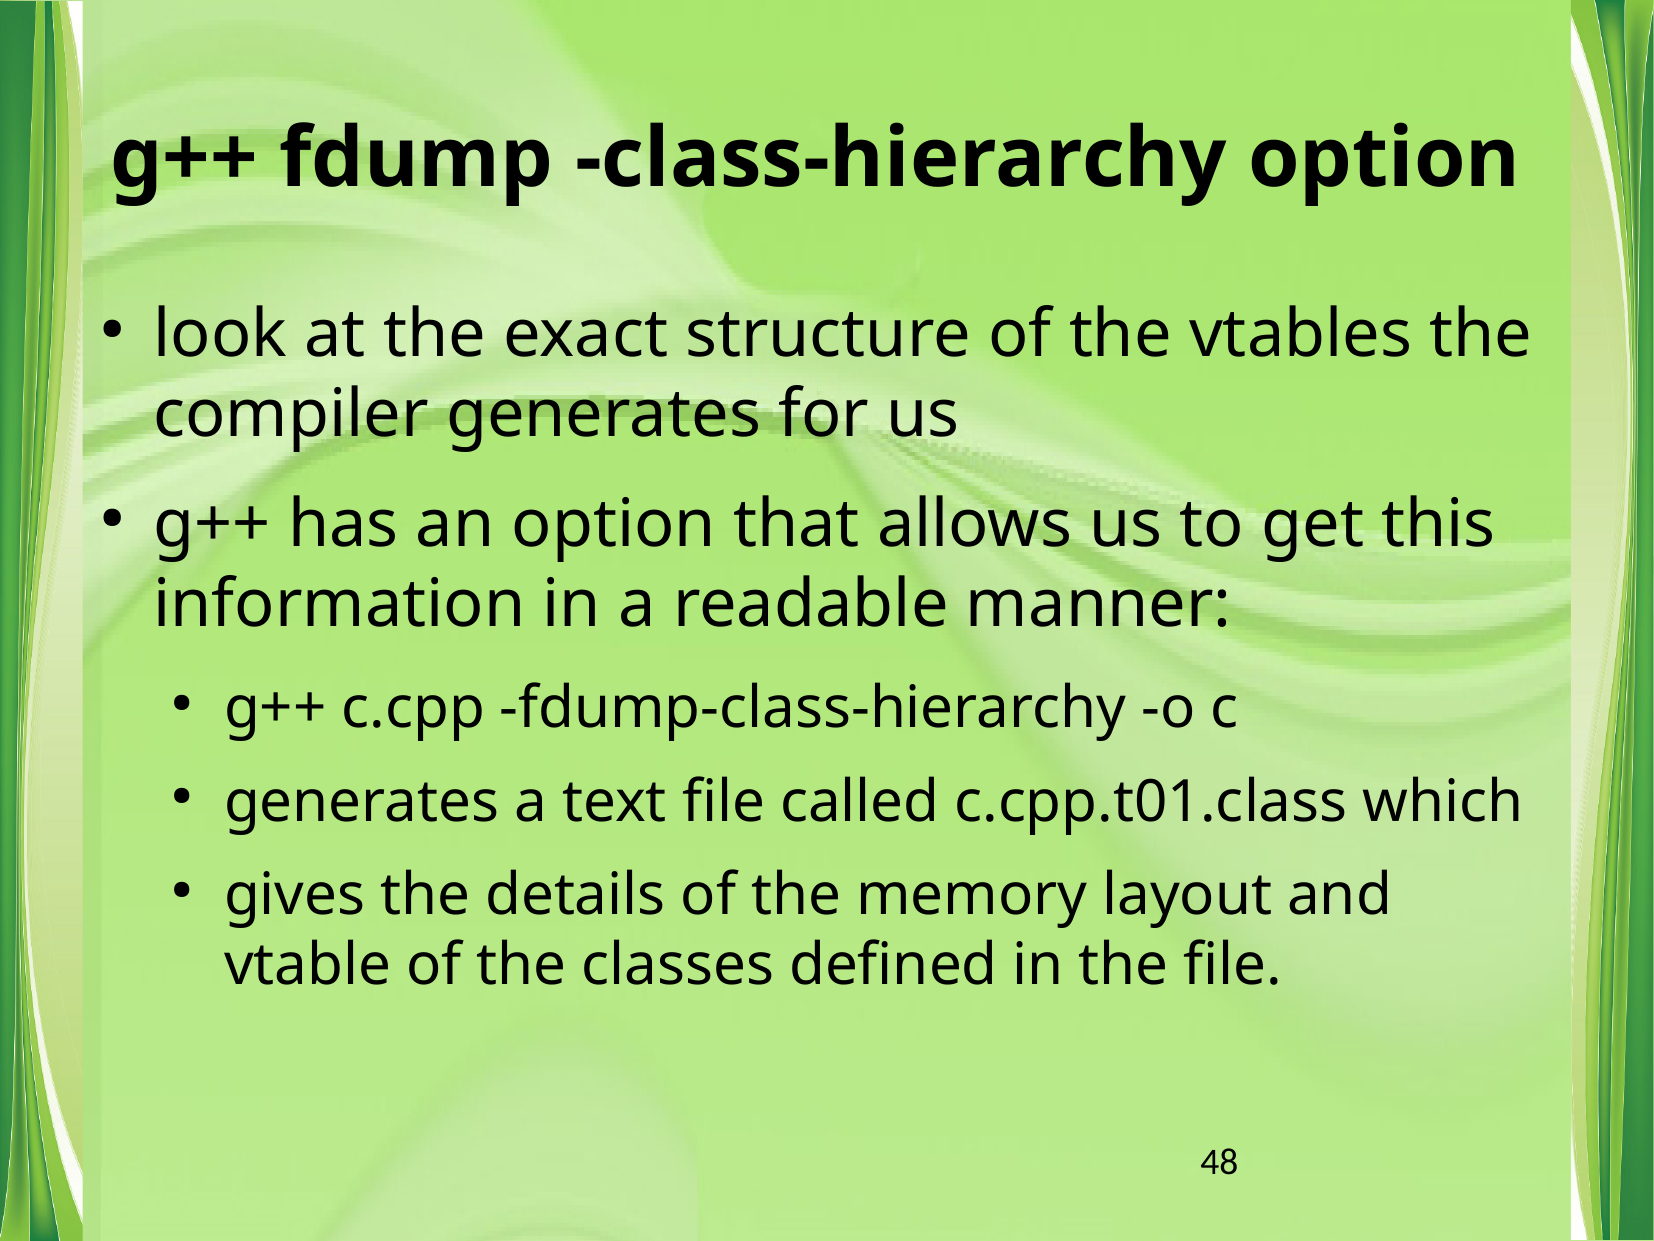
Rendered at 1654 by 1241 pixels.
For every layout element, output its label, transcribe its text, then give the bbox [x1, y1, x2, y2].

picture [0, 0, 1654, 1241]
title g++ fdump -class-hierarchy option [82, 49, 1571, 257]
slide_number 48 [1185, 1129, 1571, 1216]
list look at the exact structure of the vtables the compiler generates for us g++ has an option that allows us to get this information in a readable manner: g++ c.cpp -fdump-class-hierarchy -o c generates a text file called c.cpp.t01.class which gives the details of the memory layout and vtable of the classes defined in the file. [82, 290, 1571, 1109]
